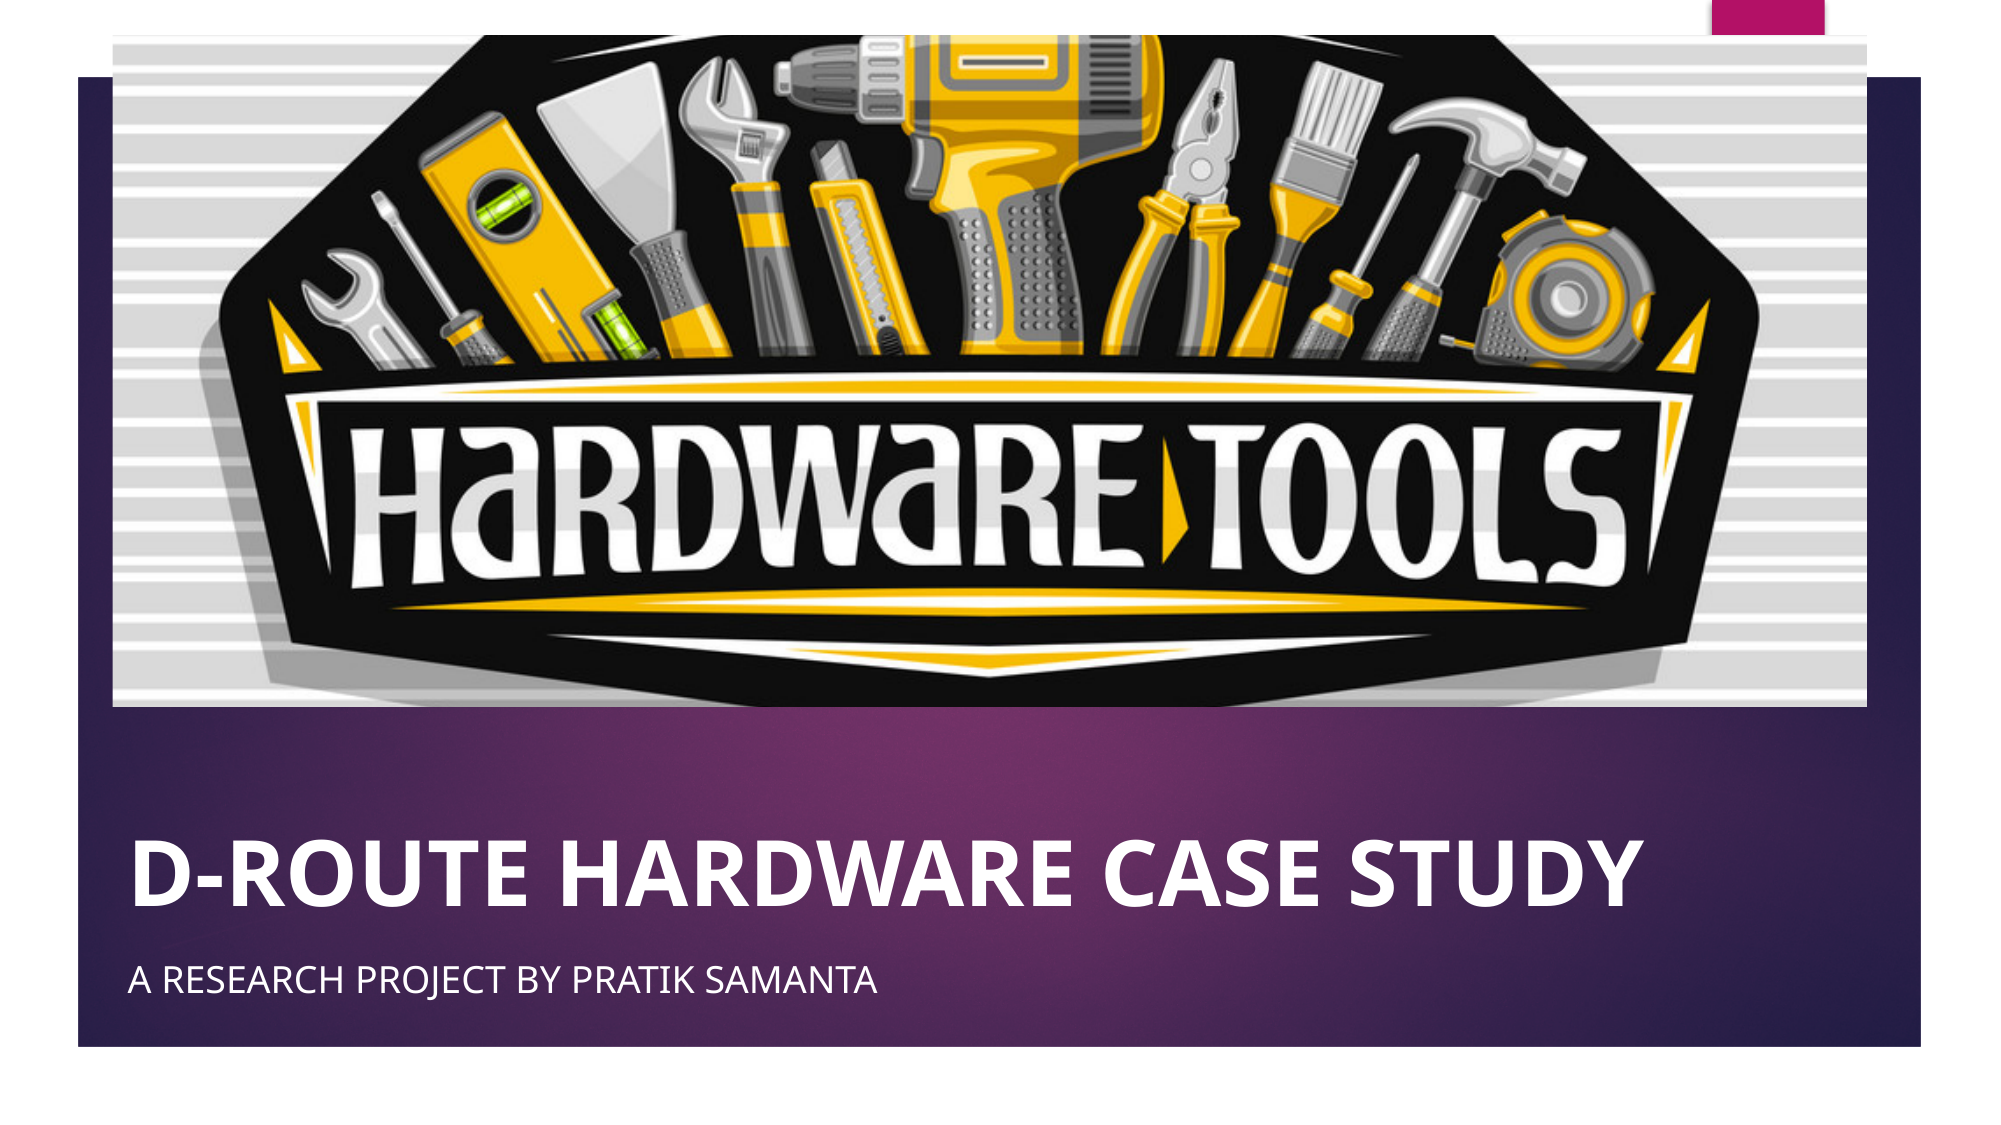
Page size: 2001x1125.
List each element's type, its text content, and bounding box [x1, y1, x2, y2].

subtitle A research project by Pratik Samanta [112, 942, 1616, 1016]
title D-ROUTE HARDWARE CASE STUDY [112, 806, 1859, 934]
picture [112, 34, 1868, 707]
